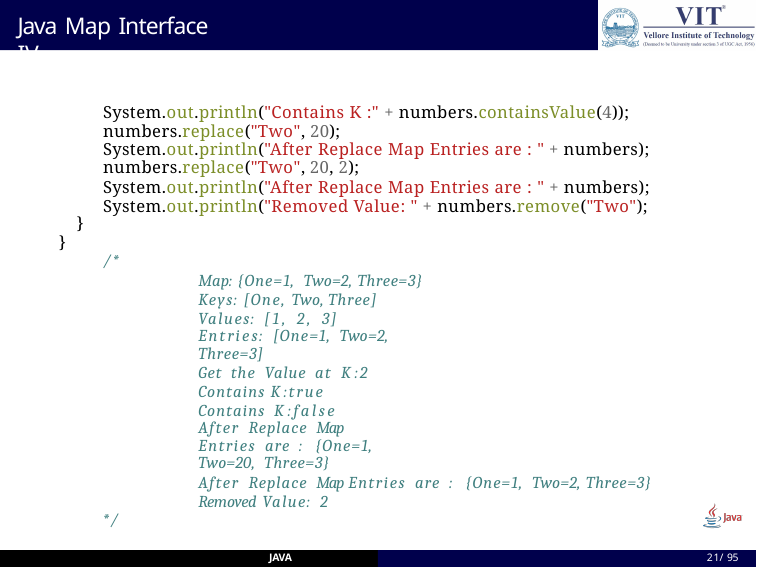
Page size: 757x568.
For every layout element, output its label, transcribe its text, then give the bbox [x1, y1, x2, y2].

picture [597, 0, 757, 51]
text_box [0, 549, 757, 568]
text_box System.out.println("Contains K :" + numbers.containsValue(4)); numbers.replace("Two", 20); System.out.println("After Replace Map Entries are : " + numbers); numbers.replace("Two", 20, 2); System.out.println("After Replace Map Entries are : " + numbers); System.out.println("Removed Value: " + numbers.remove("Two"); } } /* Map: {One=1, Two=2, Three=3} Keys: [One, Two, Three] Values: [1, 2, 3] Entries: [One=1, Two=2, Three=3] Get the Value at K :2 Contains K :true Contains K :false After Replace Map Entries are : {One=1, Two=20, Three=3} After Replace Map Entries are : {One=1, Two=2, Three=3} Removed Value: 2 */ [56, 99, 689, 530]
picture [699, 502, 747, 532]
title Java Map Interface IV [15, 9, 232, 107]
